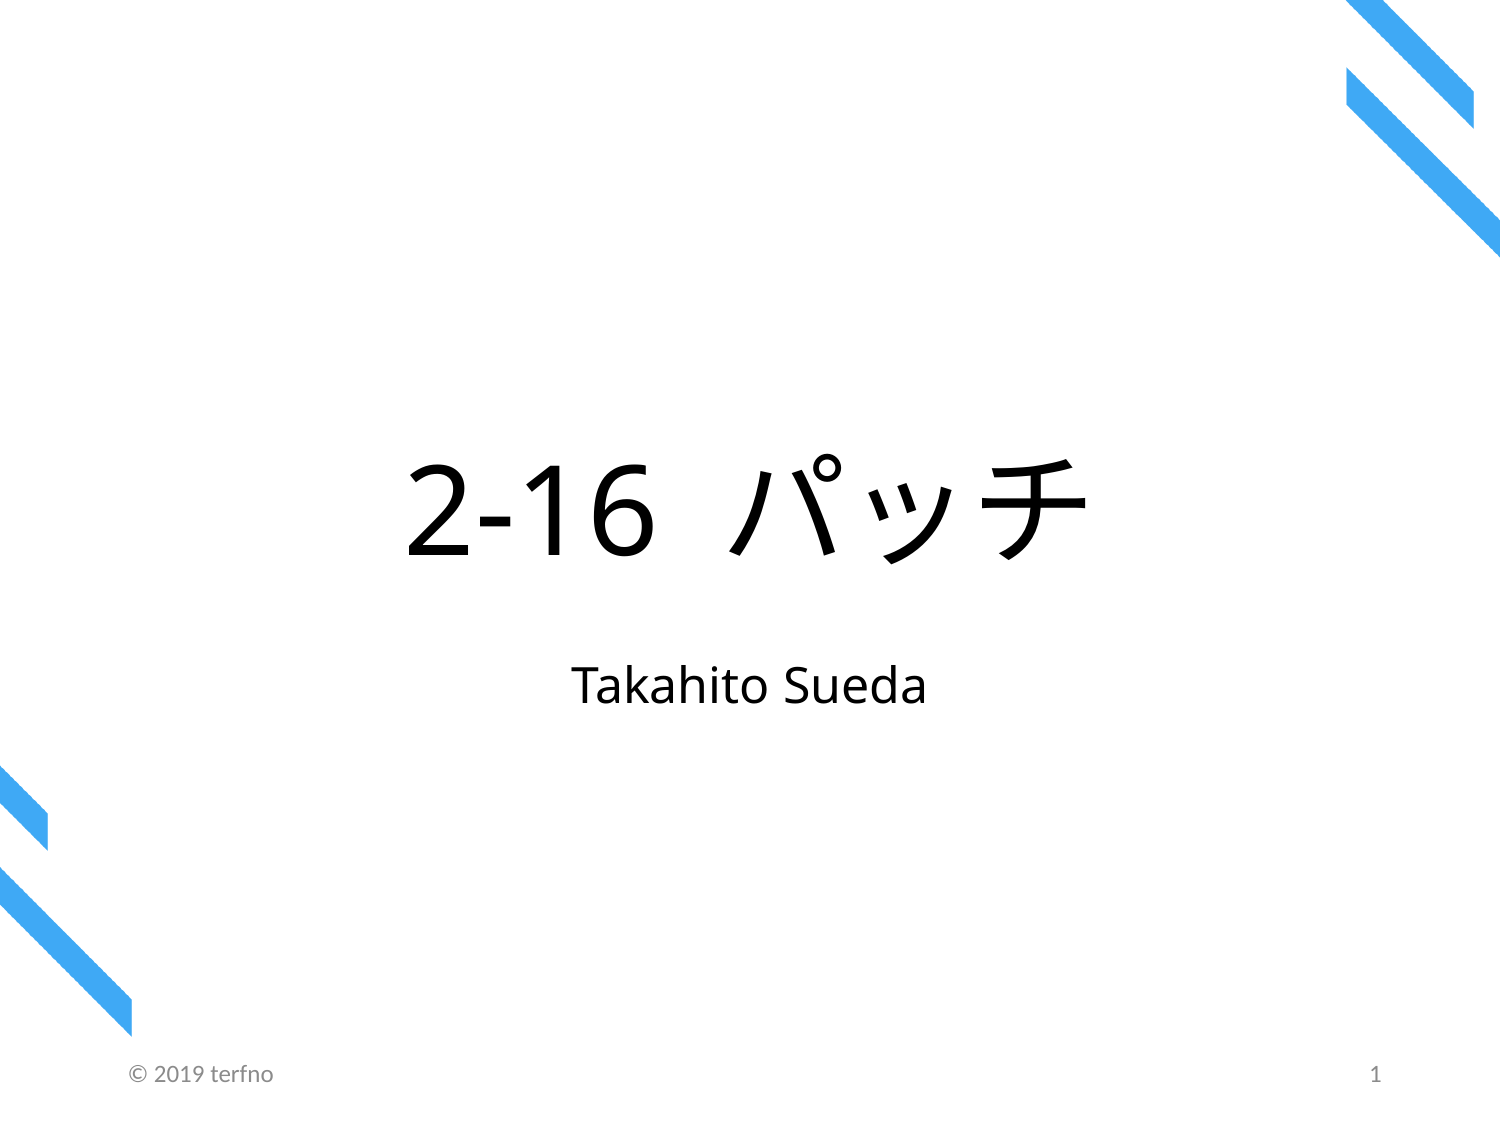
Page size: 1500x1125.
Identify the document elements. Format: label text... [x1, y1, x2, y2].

picture [1263, 0, 1500, 315]
title 2-16 パッチ [112, 198, 1388, 591]
picture [0, 602, 132, 1037]
slide_number 1 [1059, 1042, 1397, 1103]
footer © 2019 terfno [112, 1042, 1004, 1103]
subtitle Takahito Sueda [112, 641, 1388, 733]
